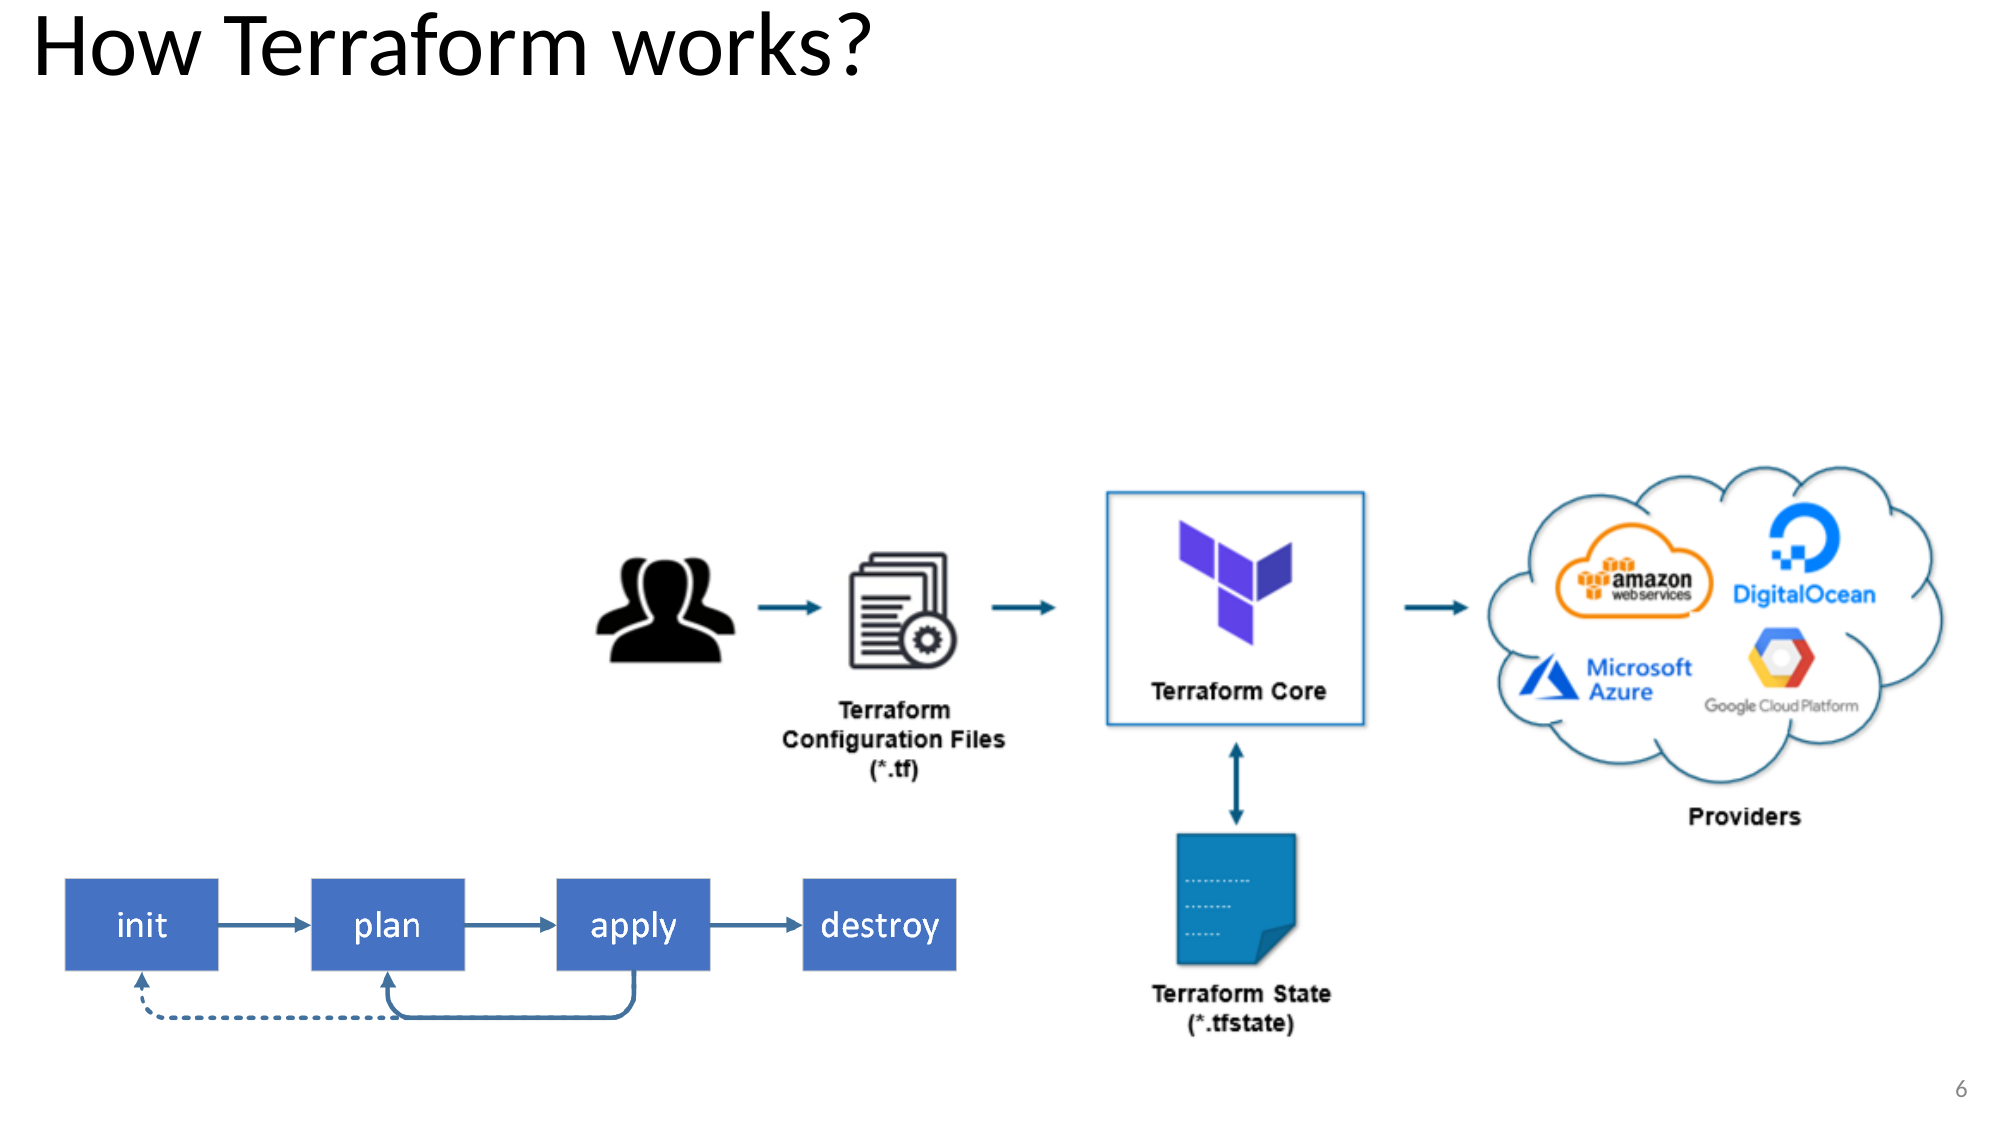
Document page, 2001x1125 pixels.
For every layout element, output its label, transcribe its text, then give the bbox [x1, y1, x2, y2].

picture [57, 456, 1953, 1042]
slide_number 6 [1877, 1057, 1983, 1117]
title How Terraform works? [17, 4, 1983, 87]
